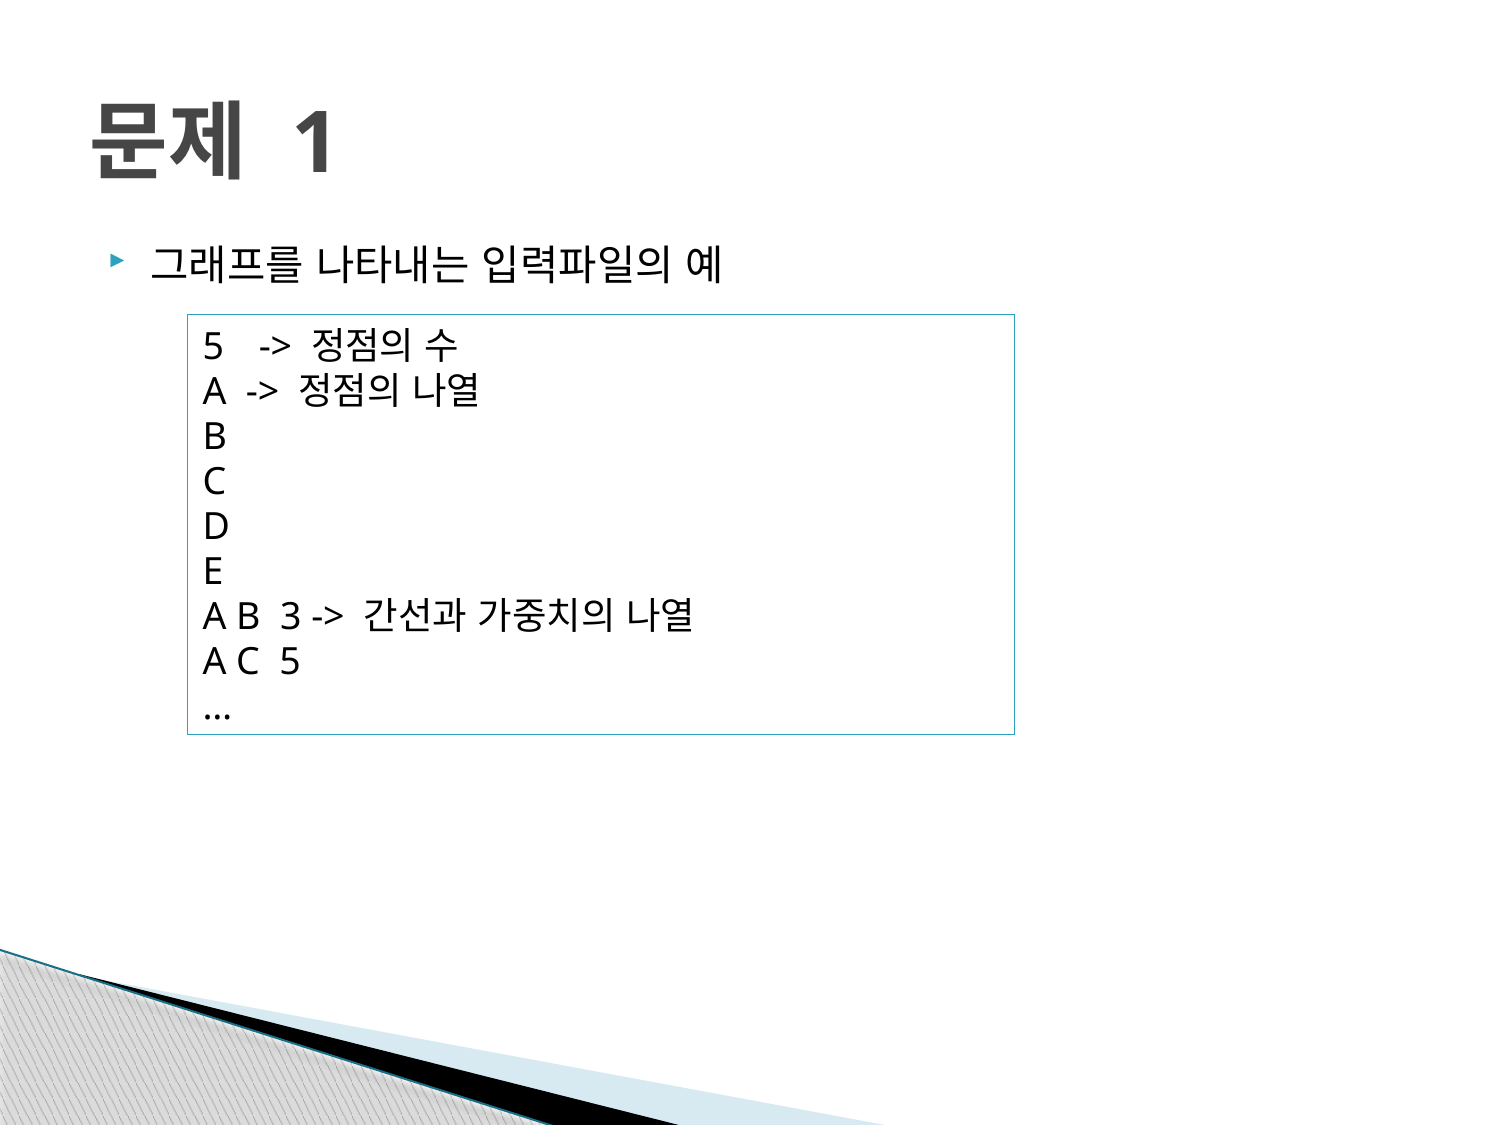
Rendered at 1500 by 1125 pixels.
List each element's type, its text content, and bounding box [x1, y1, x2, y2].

title 문제 1 [75, 45, 1425, 233]
list 그래프를 나타내는 입력파일의 예 [75, 231, 1495, 975]
text_box -> 정점의 수 A -> 정점의 나열 B C D E A B 3 -> 간선과 가중치의 나열 A C 5 … [187, 314, 1015, 735]
